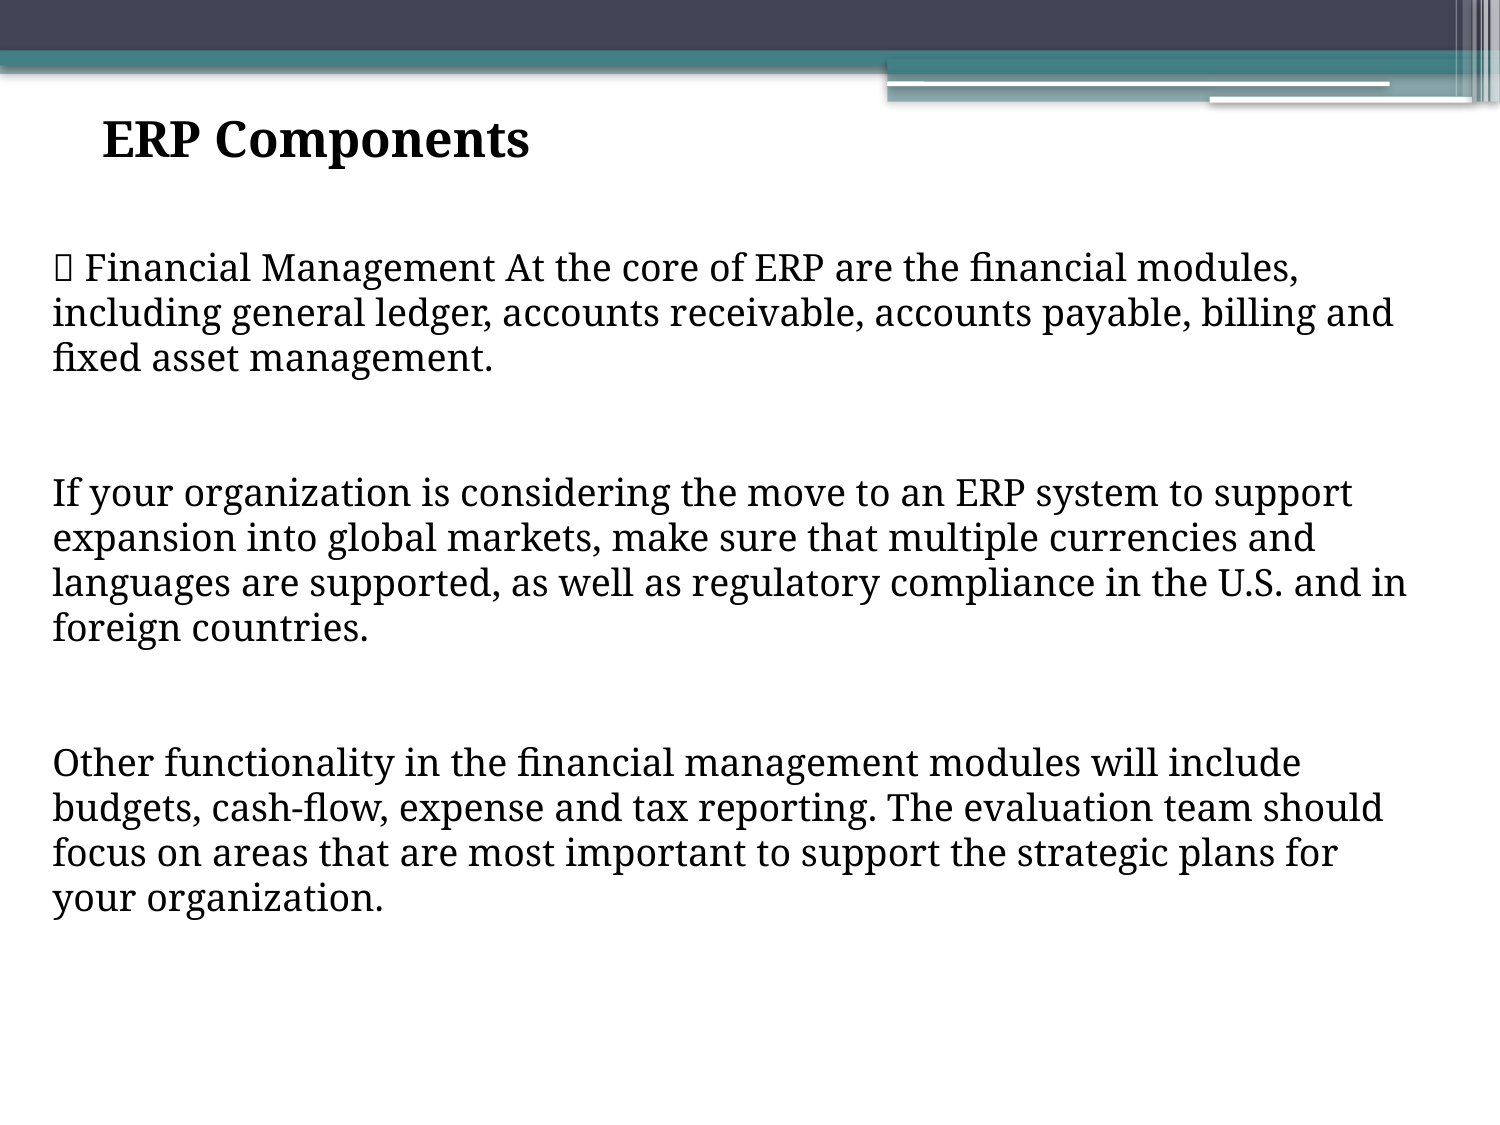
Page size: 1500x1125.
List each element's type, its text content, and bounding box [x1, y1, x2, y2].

text_box ERP Components [87, 99, 547, 175]
text_box  Financial Management At the core of ERP are the financial modules, including general ledger, accounts receivable, accounts payable, billing and fixed asset management. If your organization is considering the move to an ERP system to support expansion into global markets, make sure that multiple currencies and languages are supported, as well as regulatory compliance in the U.S. and in foreign countries. Other functionality in the financial management modules will include budgets, cash-flow, expense and tax reporting. The evaluation team should focus on areas that are most important to support the strategic plans for your organization. [37, 191, 1425, 927]
